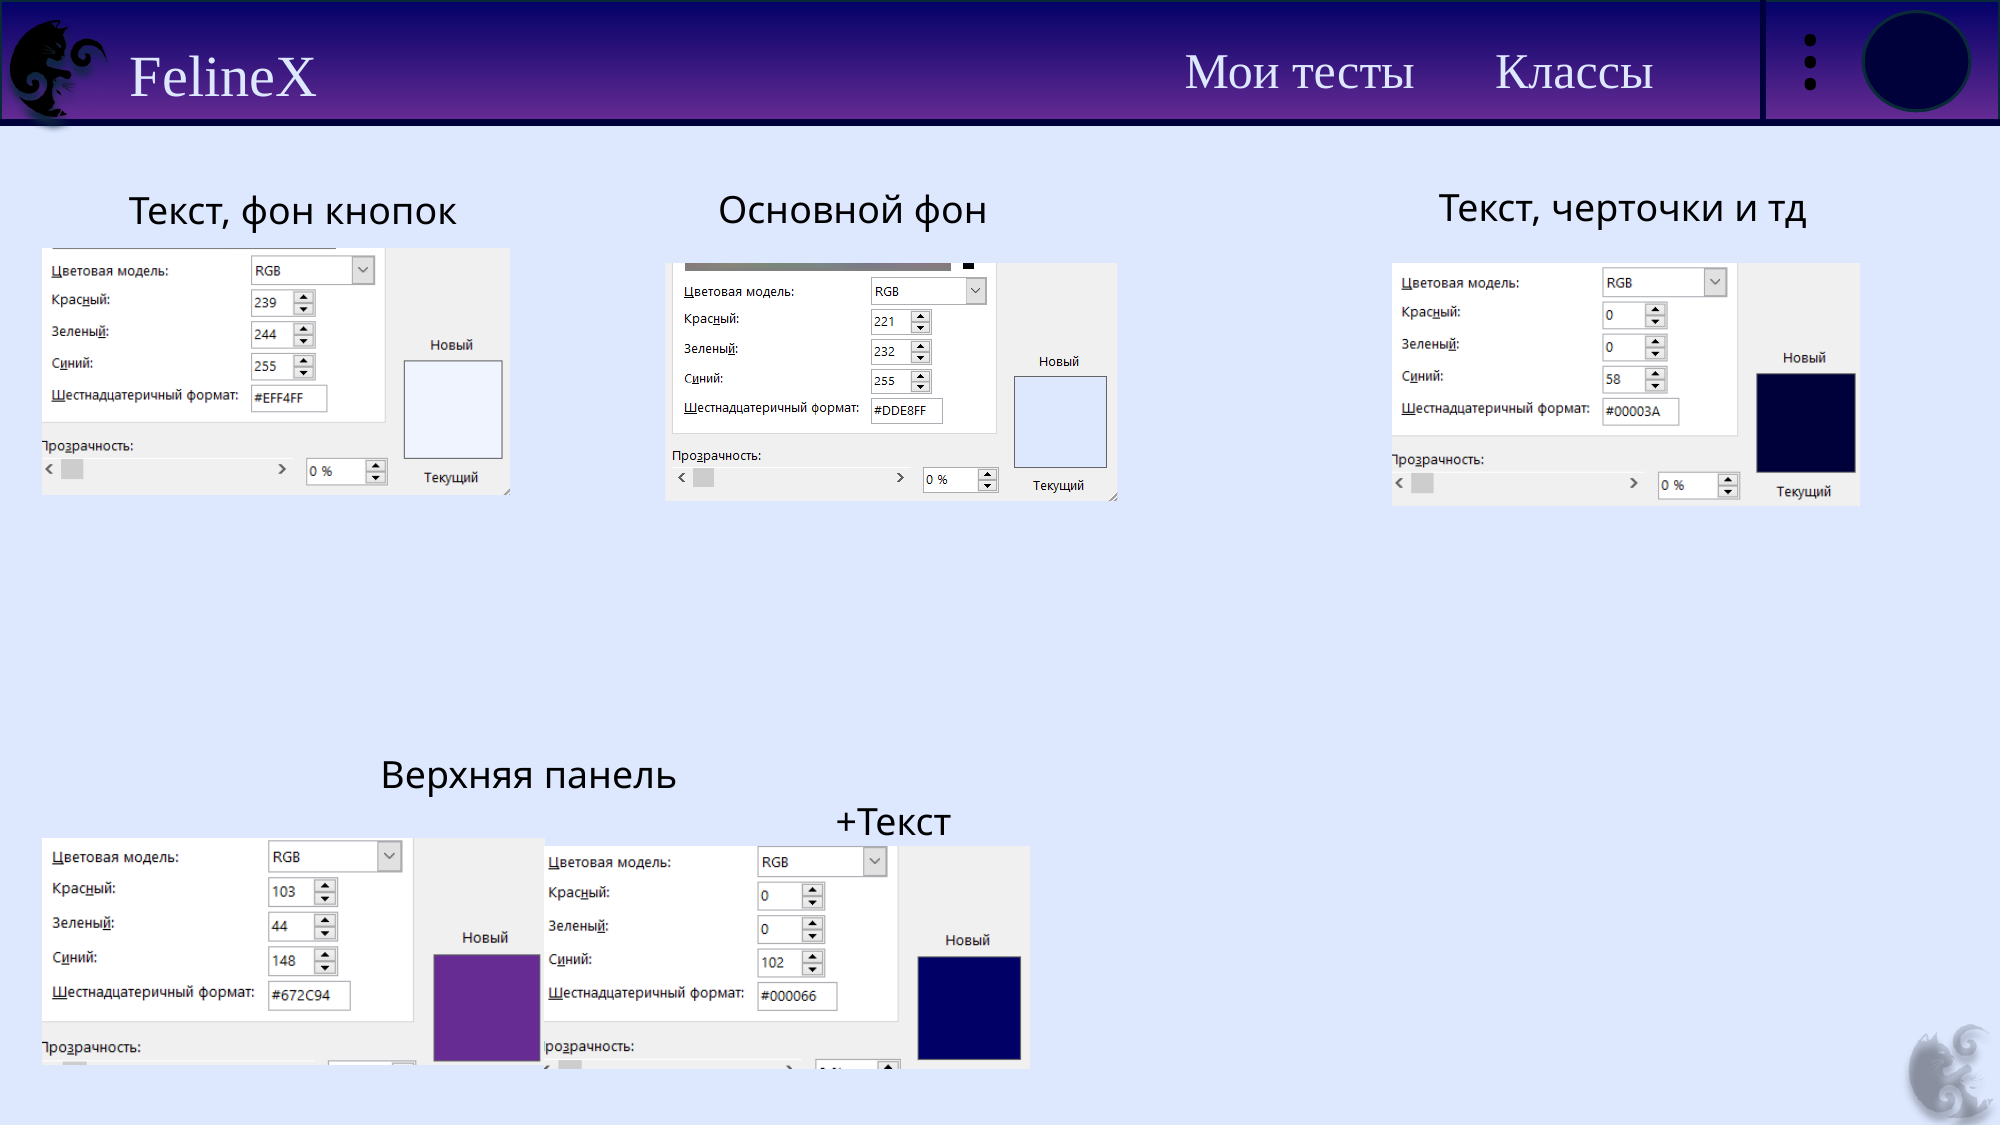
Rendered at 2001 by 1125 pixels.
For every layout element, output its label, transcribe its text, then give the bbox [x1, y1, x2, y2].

text_box +Текст [820, 790, 993, 845]
picture [42, 247, 510, 496]
text_box Мои тесты [1169, 31, 1430, 106]
text_box Основной фон [703, 179, 1003, 239]
picture [1908, 1021, 2000, 1119]
picture [1391, 262, 1860, 506]
picture [664, 262, 1119, 502]
text_box Текст, черточки и тд [1424, 176, 1822, 237]
text_box [1861, 10, 1972, 113]
text_box [0, 0, 1760, 119]
text_box FelineX [115, 31, 333, 116]
text_box . . . [1784, 20, 1859, 102]
picture [10, 20, 108, 118]
text_box Классы [1480, 31, 1669, 106]
text_box [1766, 0, 2000, 119]
text_box Верхняя панель [365, 744, 693, 804]
picture [42, 838, 1030, 1070]
text_box Текст, фон кнопок [114, 179, 473, 240]
